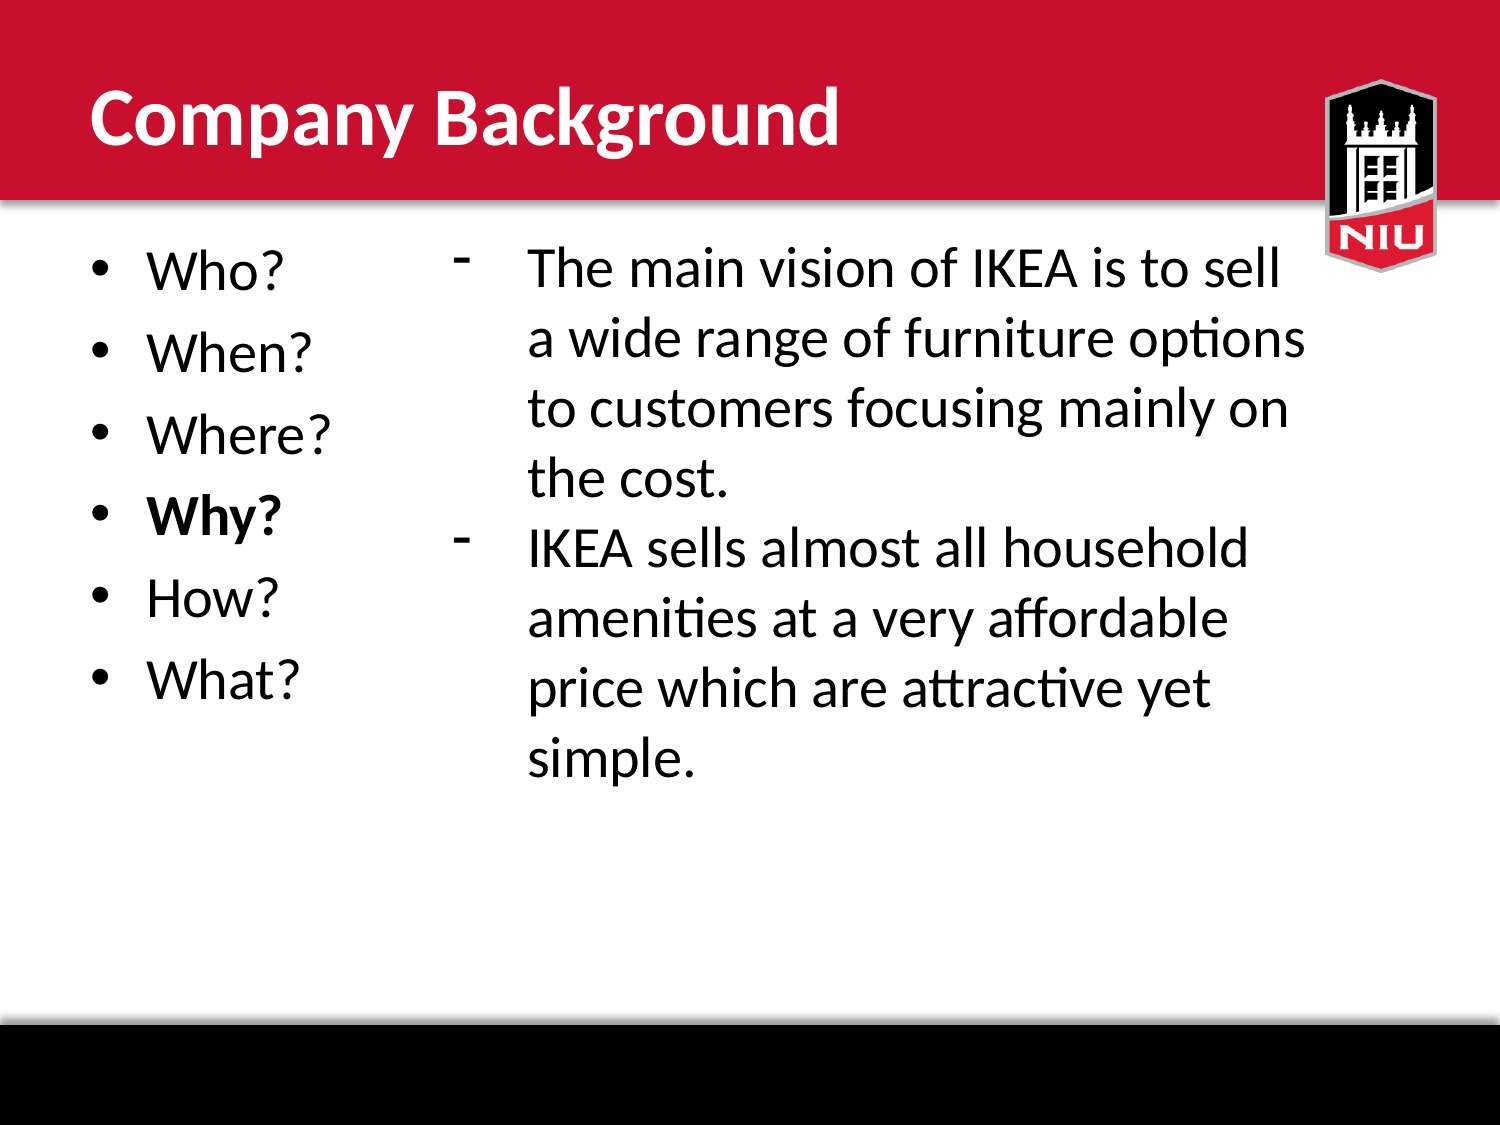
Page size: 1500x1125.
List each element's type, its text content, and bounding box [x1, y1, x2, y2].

title Company Background [75, 24, 1313, 200]
text_box The main vision of IKEA is to sell a wide range of furniture options to customers focusing mainly on the cost. IKEA sells almost all household amenities at a very affordable price which are attractive yet simple. [437, 221, 1325, 796]
picture [1325, 79, 1437, 273]
list Who? When? Where? Why? How? What? [75, 224, 375, 988]
